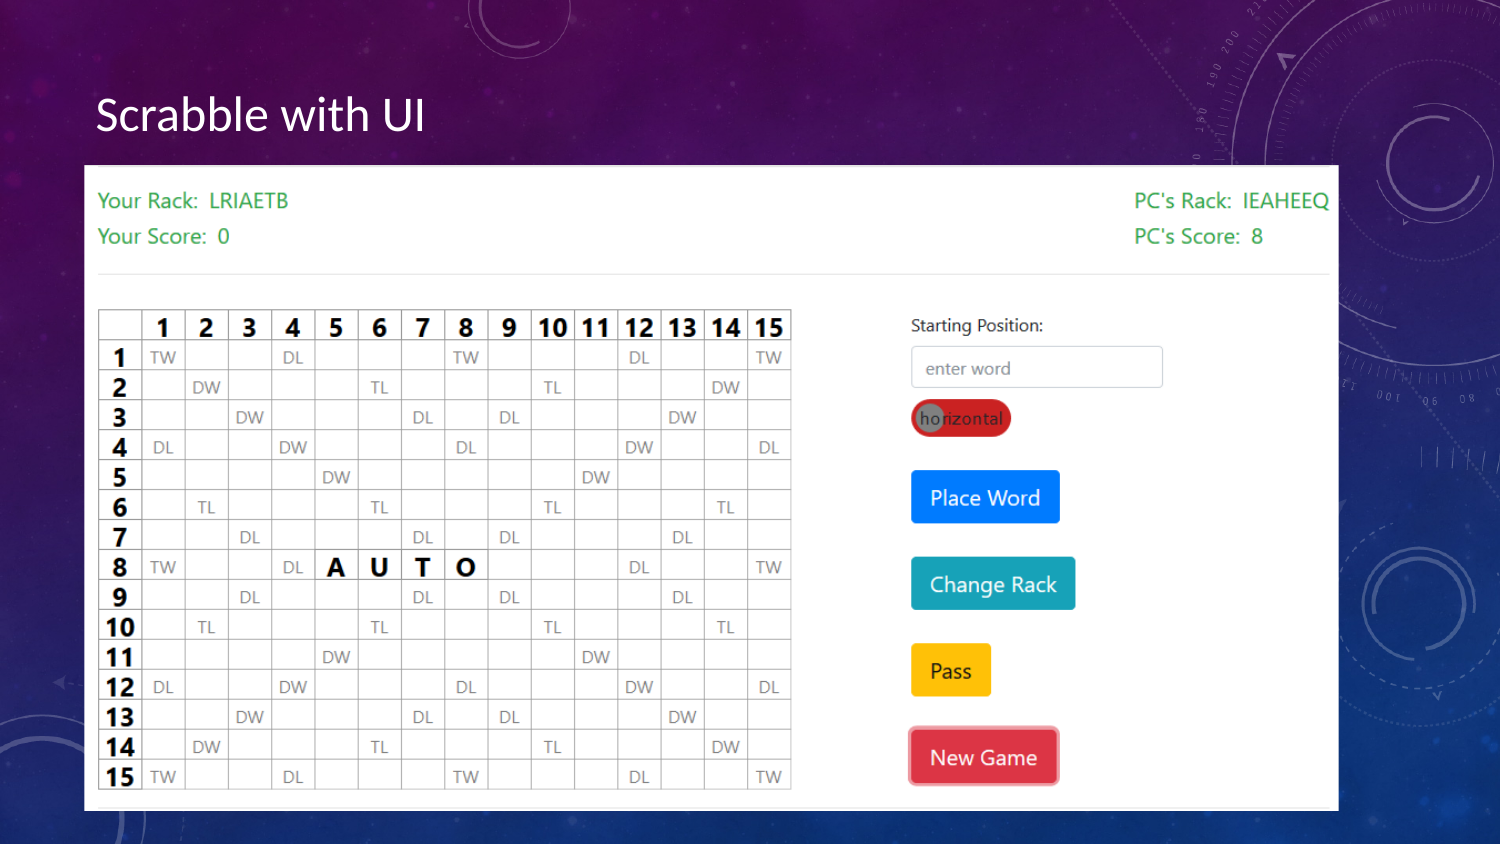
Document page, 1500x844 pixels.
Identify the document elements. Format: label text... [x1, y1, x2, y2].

title Scrabble with UI [84, 22, 1331, 164]
picture [0, 0, 1500, 844]
